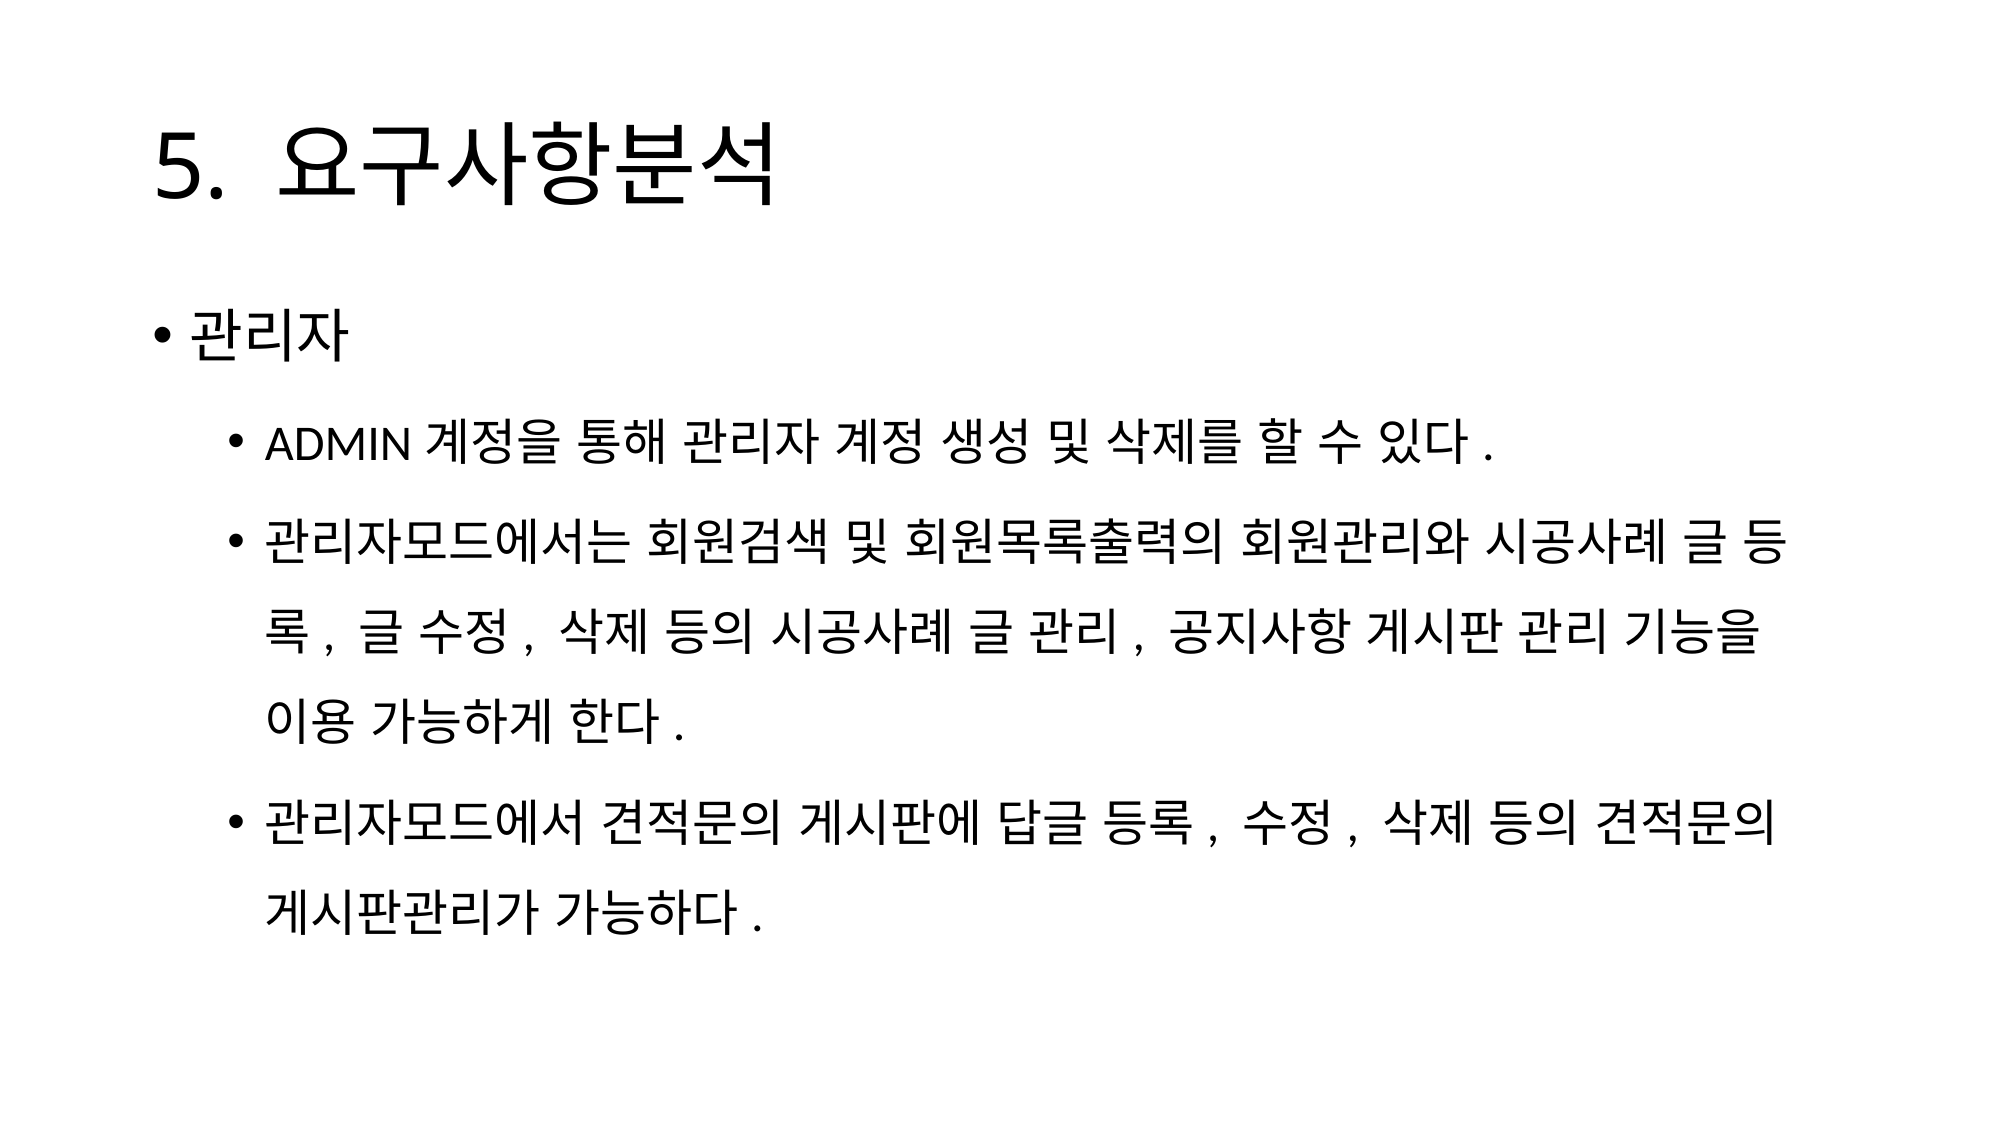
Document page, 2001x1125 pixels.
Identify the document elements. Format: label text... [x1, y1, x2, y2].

list 관리자 ADMIN계정을 통해 관리자 계정 생성 및 삭제를 할 수 있다. 관리자모드에서는 회원검색 및 회원목록출력의 회원관리와 시공사례 글 등록, 글 수정, 삭제 등의 시공사례 글 관리, 공지사항 게시판 관리 기능을 이용 가능하게 한다. 관리자모드에서 견적문의 게시판에 답글 등록, 수정, 삭제 등의 견적문의 게시판관리가 가능하다. [137, 299, 1863, 1014]
title 5. 요구사항분석 [137, 59, 1863, 278]
